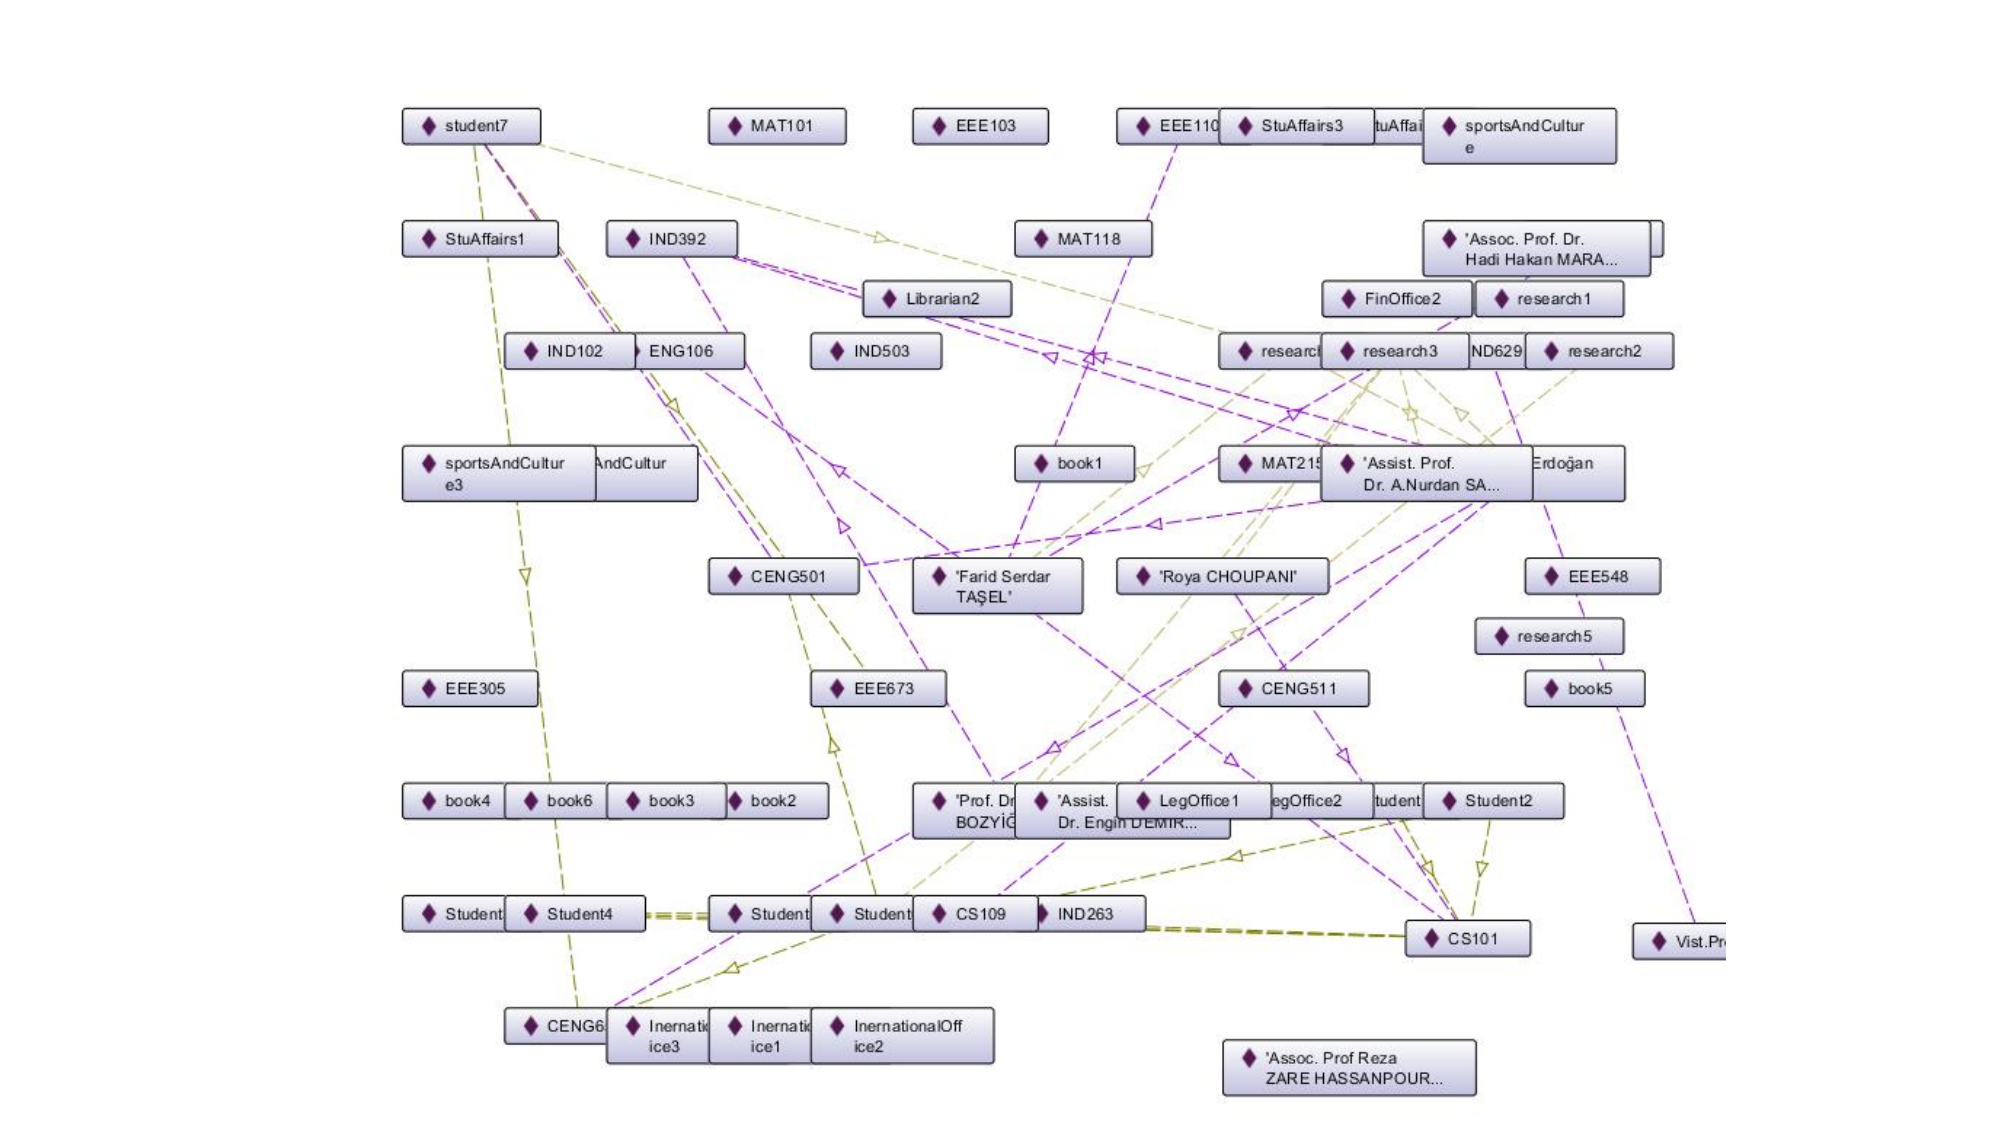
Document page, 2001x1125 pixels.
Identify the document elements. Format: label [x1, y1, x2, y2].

picture [274, 0, 1726, 1125]
